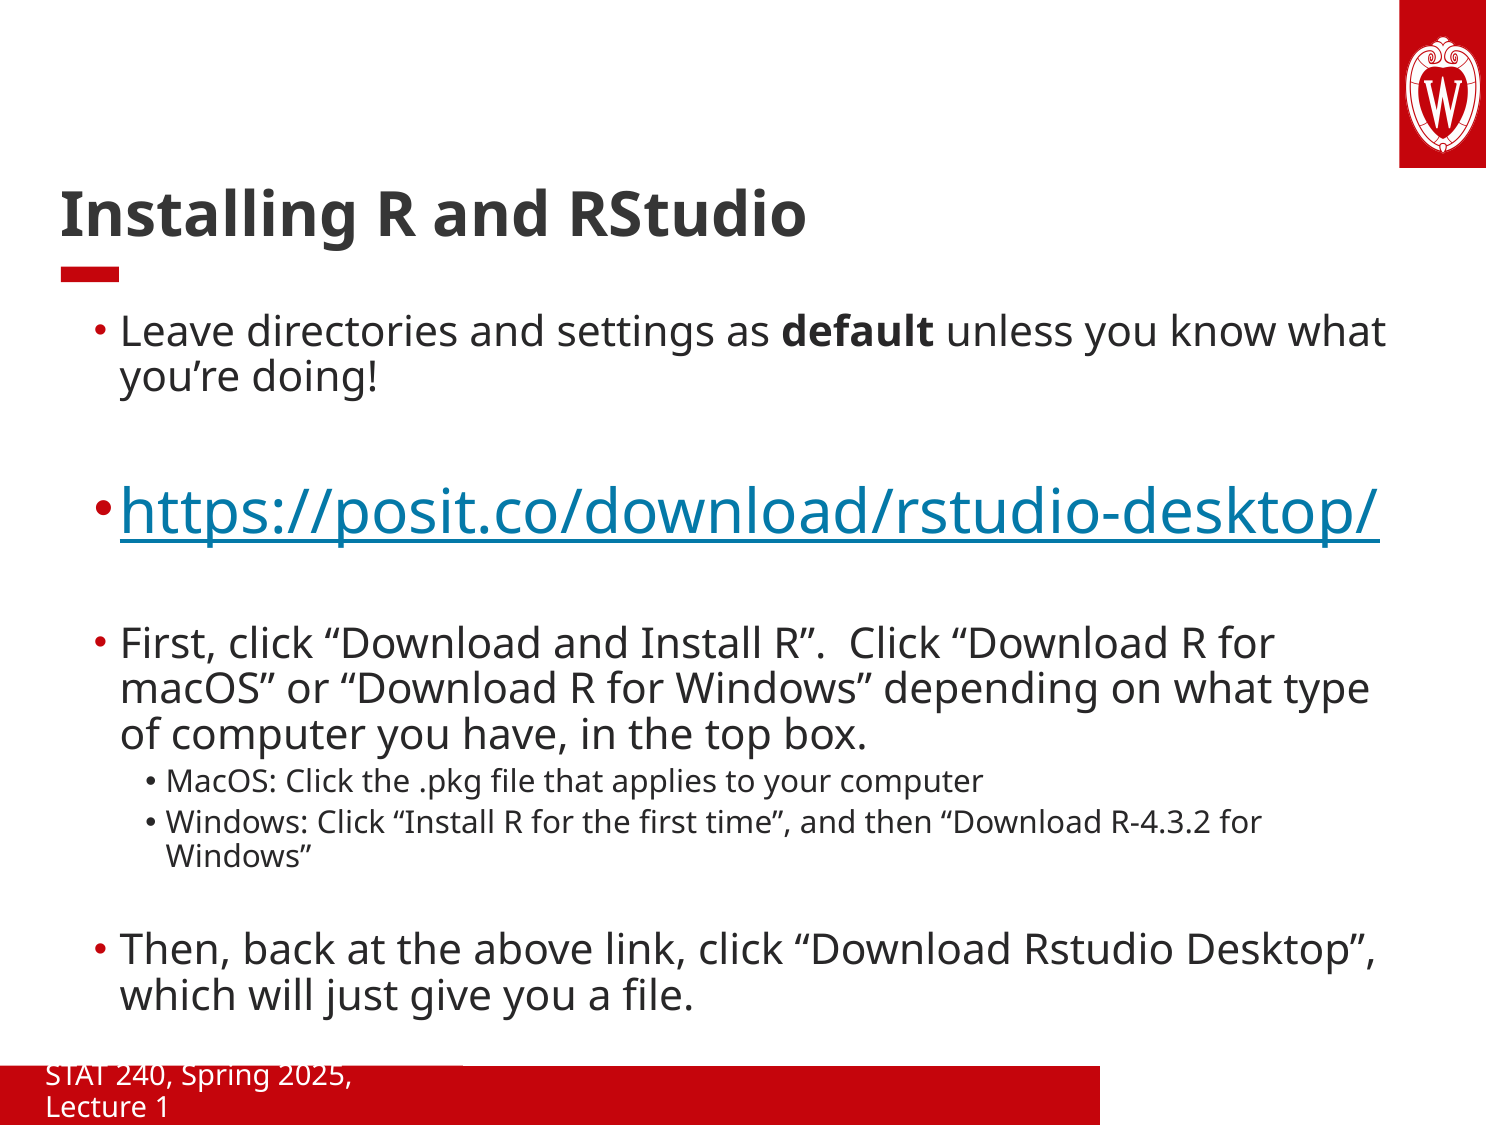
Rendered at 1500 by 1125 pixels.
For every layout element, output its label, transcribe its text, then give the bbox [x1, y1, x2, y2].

title Installing R and RStudio [60, 75, 1374, 250]
picture [0, 1066, 1100, 1125]
picture [1405, 36, 1481, 154]
list Leave directories and settings as default unless you know what you’re doing! https://posit.co/download/rstudio-desktop/ First, click “Download and Install R”. Click “Download R for macOS” or “Download R for Windows” depending on what type of computer you have, in the top box. MacOS: Click the .pkg file that applies to your computer Windows: Click “Install R for the first time”, and then “Download R-4.3.2 for Windows” Then, back at the above link, click “Download Rstudio Desktop”, which will just give you a file. [93, 301, 1407, 1032]
